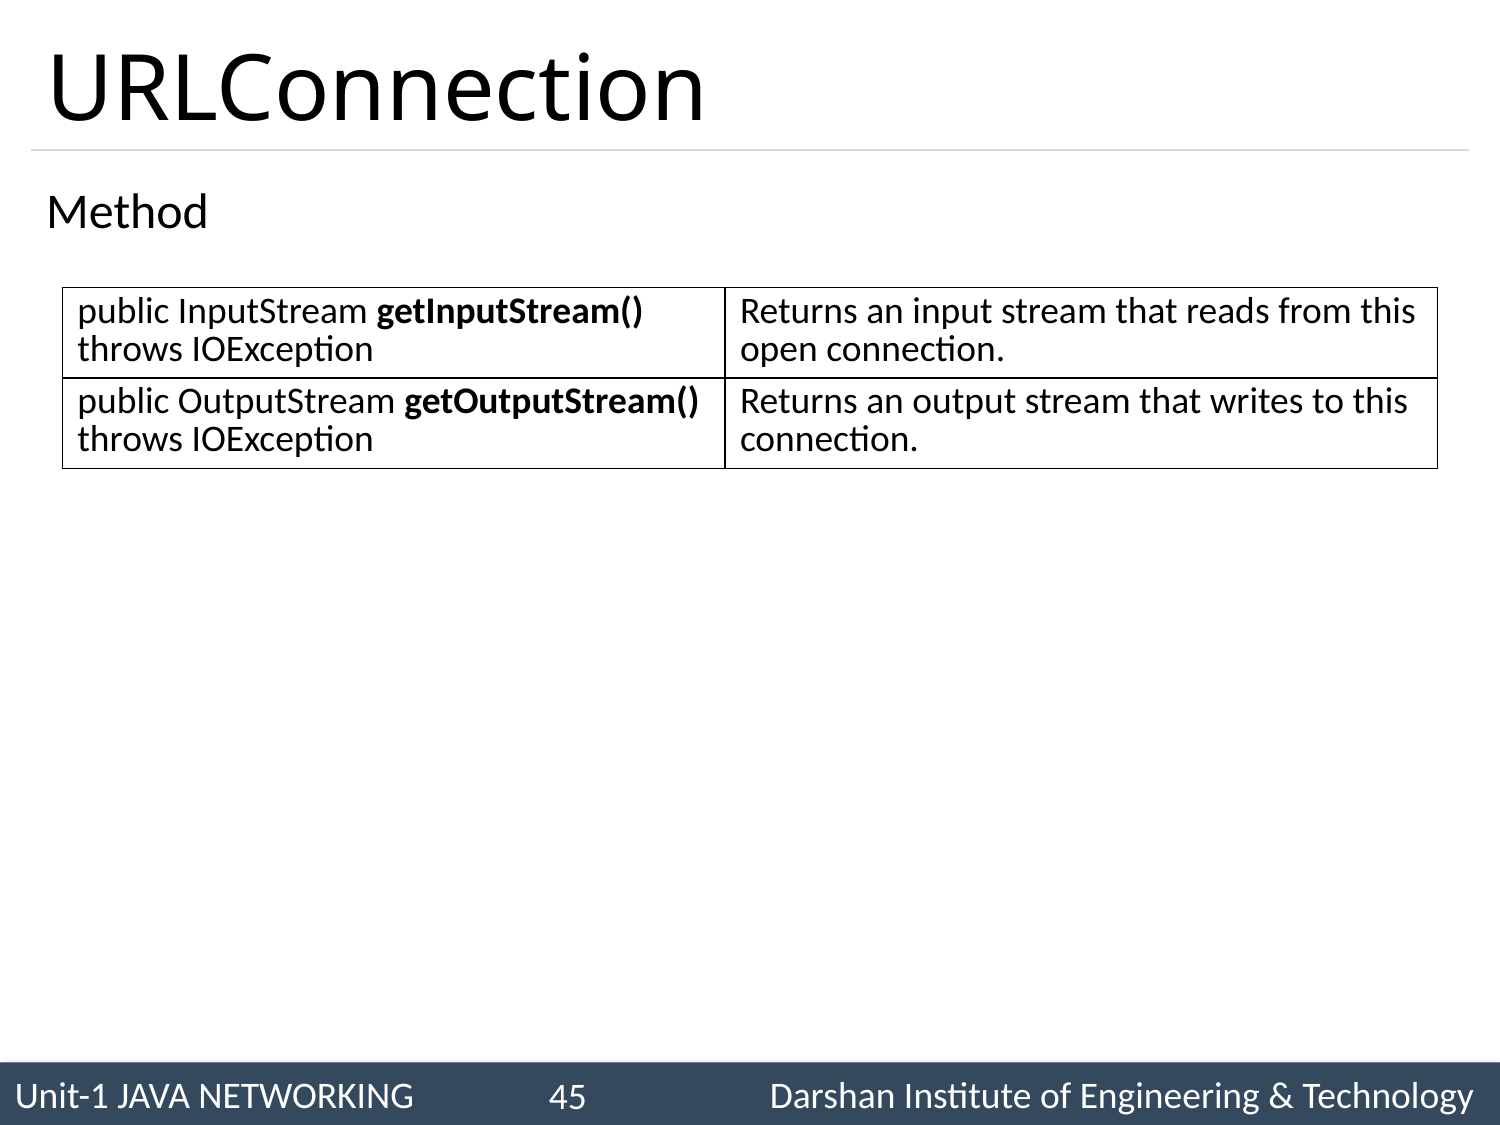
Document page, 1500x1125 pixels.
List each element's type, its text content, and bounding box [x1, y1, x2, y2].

table_header public InputStream getInputStream() throws IOException [63, 288, 724, 377]
table_cell Returns an output stream that writes to this connection. [726, 379, 1437, 468]
title URLConnection [31, 17, 1469, 150]
table_cell public OutputStream getOutputStream() throws IOException [63, 379, 724, 468]
list Method [31, 162, 1469, 1038]
table_header Returns an input stream that reads from this open connection. [726, 288, 1437, 377]
